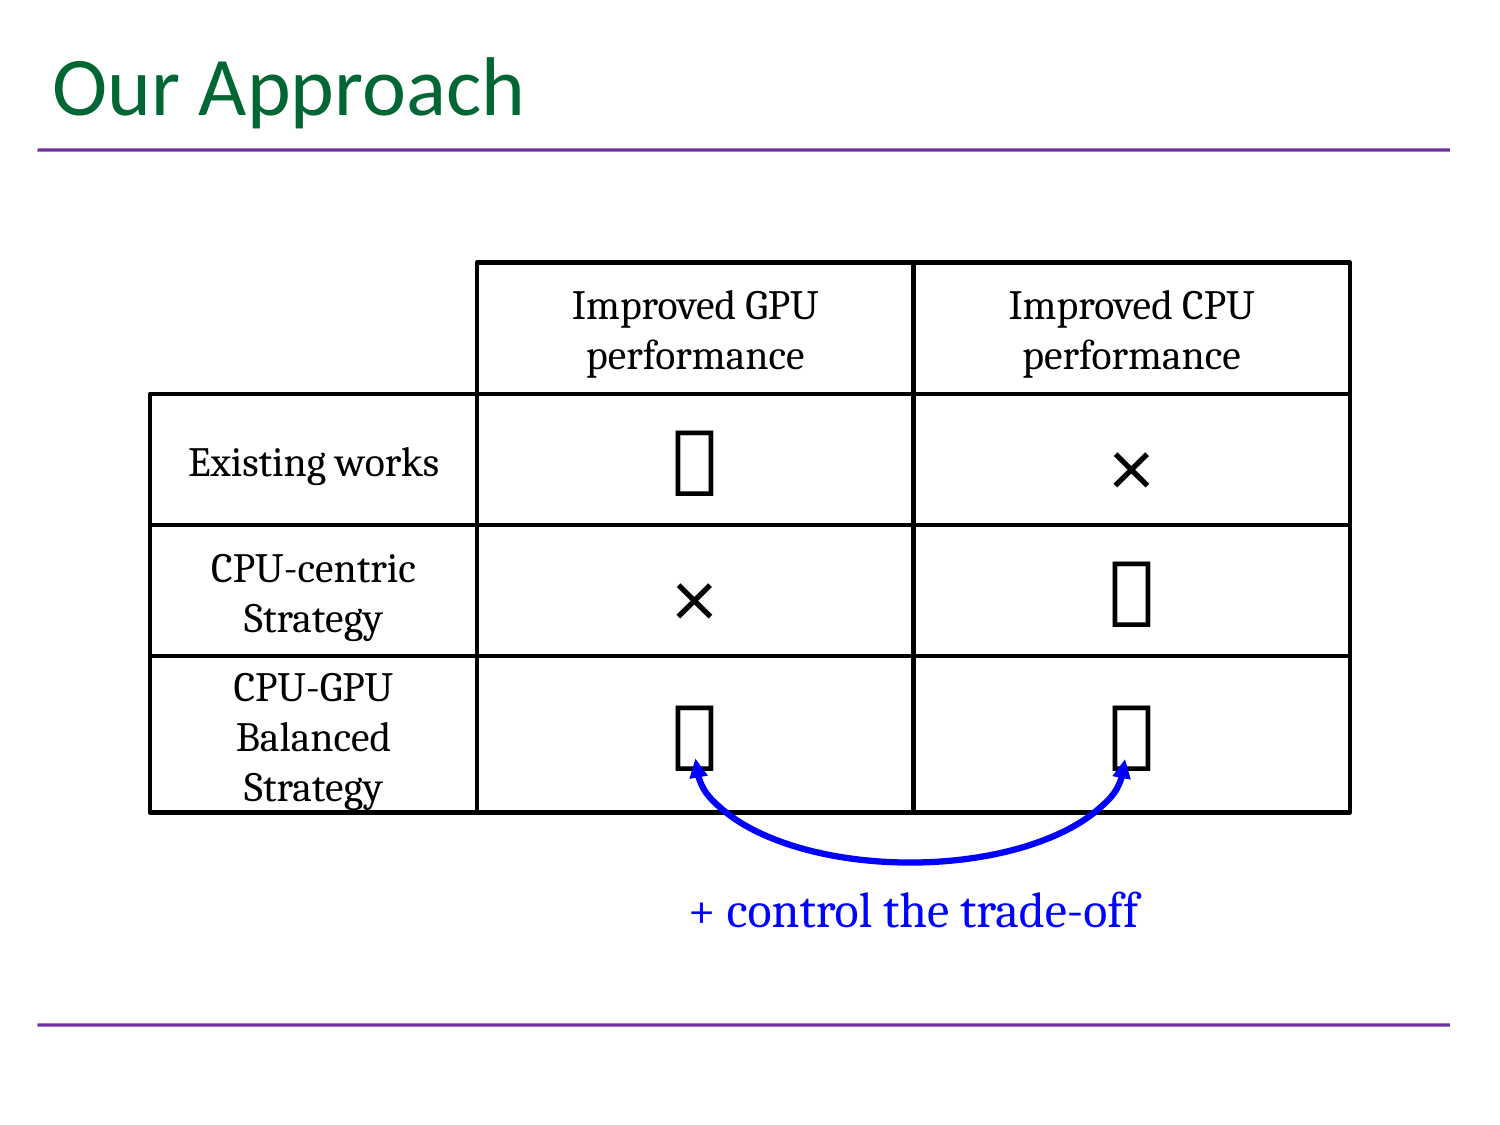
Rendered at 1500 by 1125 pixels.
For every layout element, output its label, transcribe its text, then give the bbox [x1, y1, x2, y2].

text_box × [912, 392, 1352, 523]
text_box × [475, 523, 912, 654]
text_box CPU-centric Strategy [148, 523, 475, 654]
text_box [690, 758, 1130, 864]
text_box Improved GPU performance [475, 260, 912, 392]
text_box  [475, 392, 912, 523]
text_box  [475, 654, 912, 815]
text_box + control the trade-off [477, 869, 1350, 945]
text_box  [912, 654, 1352, 815]
title Our Approach [37, 24, 1451, 150]
text_box CPU-GPU Balanced Strategy [148, 654, 475, 815]
text_box Existing works [148, 392, 475, 523]
text_box  [912, 523, 1352, 654]
text_box Improved CPU performance [912, 260, 1352, 392]
